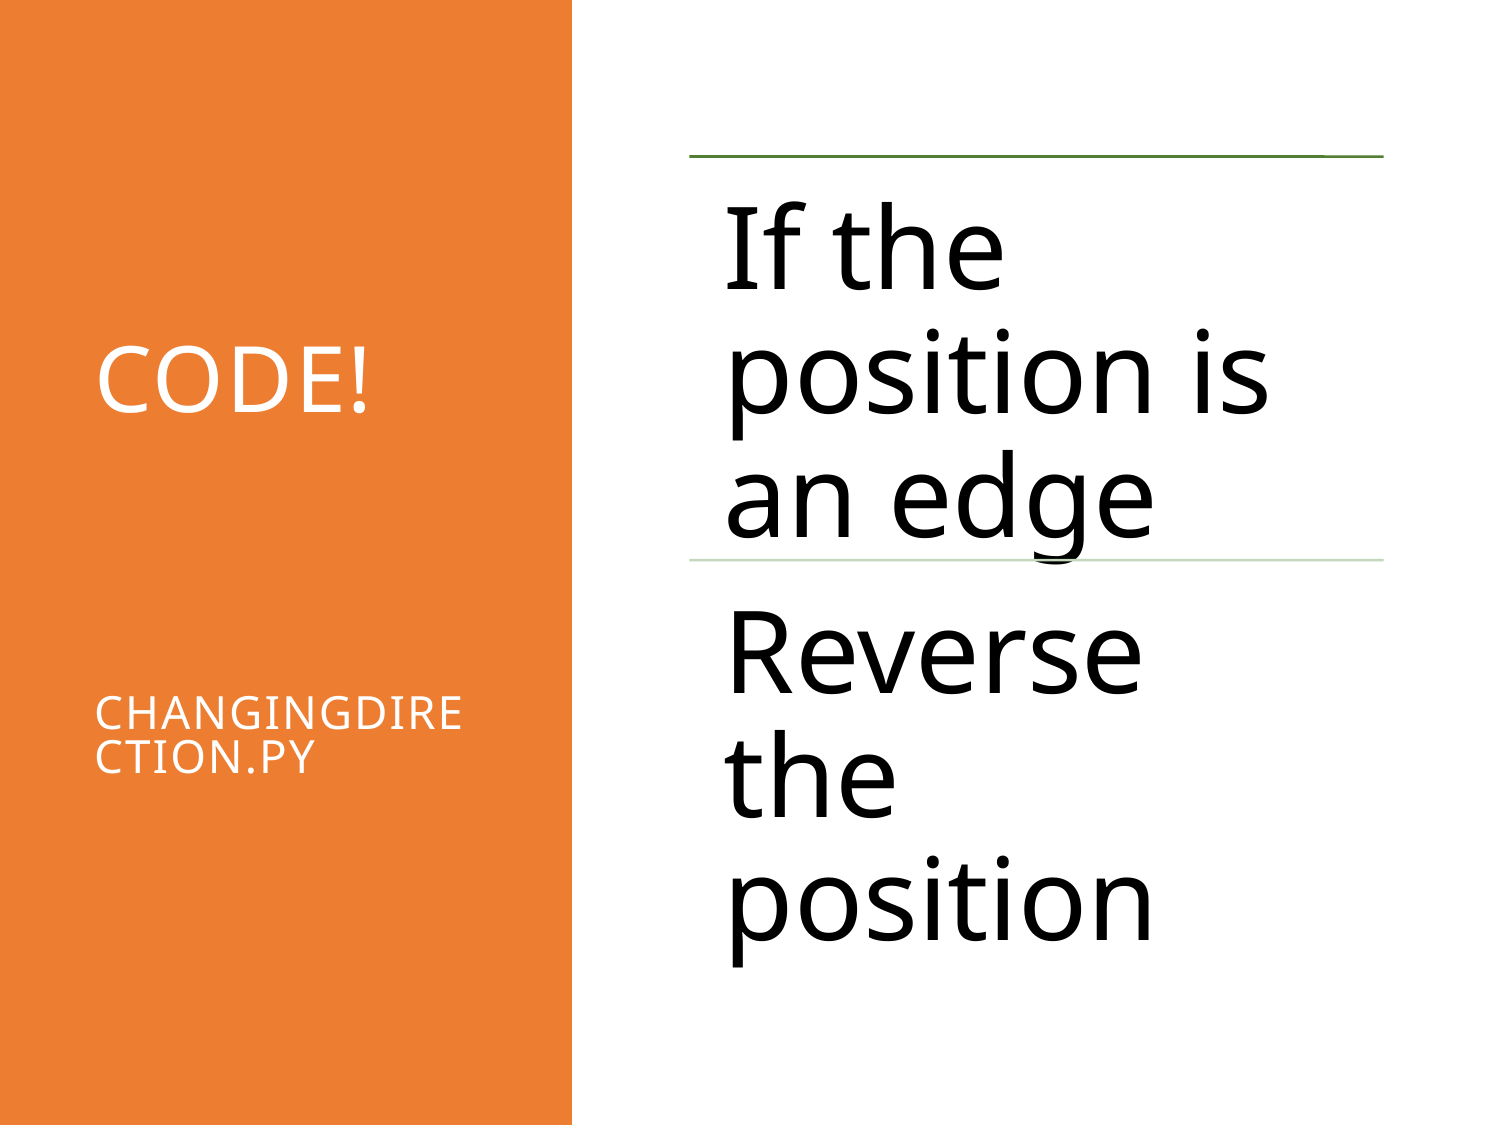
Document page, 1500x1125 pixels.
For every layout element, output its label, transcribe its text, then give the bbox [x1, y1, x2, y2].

text_box [0, 0, 573, 1125]
title Code! Changingdirection.py [79, 105, 500, 1020]
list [689, 156, 1384, 964]
